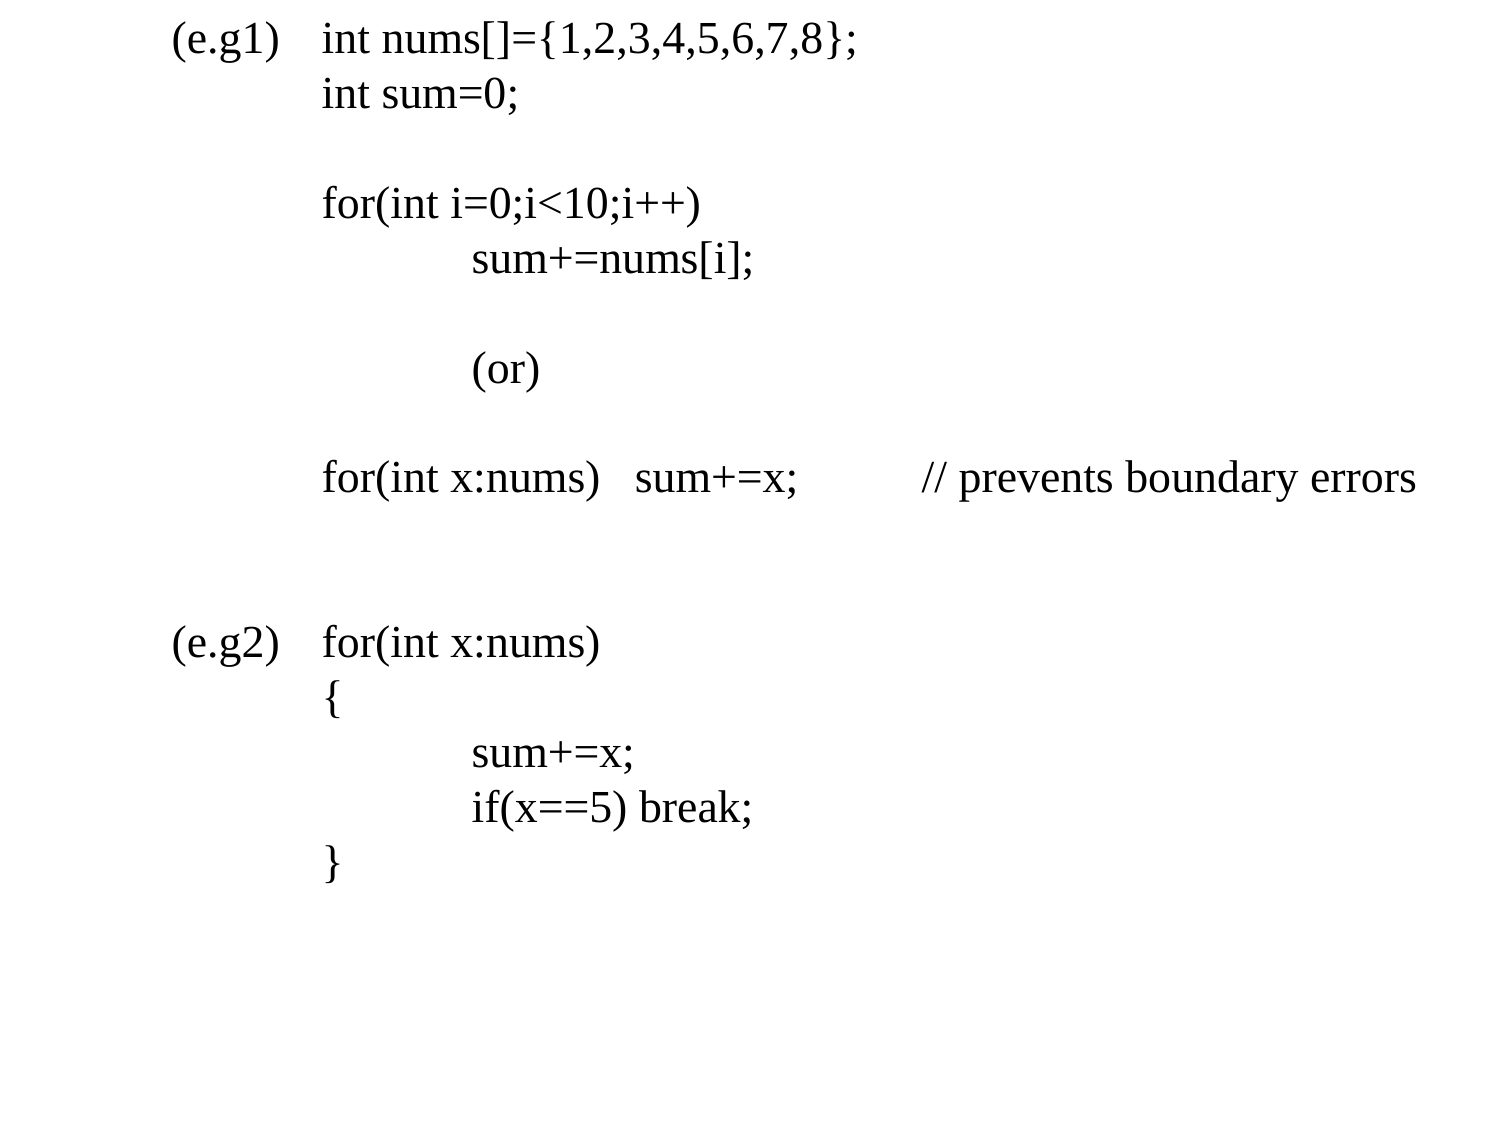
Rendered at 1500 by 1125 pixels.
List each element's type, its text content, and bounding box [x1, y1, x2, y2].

text_box (e.g1) int nums[]={1,2,3,4,5,6,7,8}; int sum=0; for(int i=0;i<10;i++) sum+=nums[i]; (or) for(int x:nums) sum+=x; // prevents boundary errors (e.g2) for(int x:nums) { sum+=x; if(x==5) break; } [6, 0, 1433, 1125]
